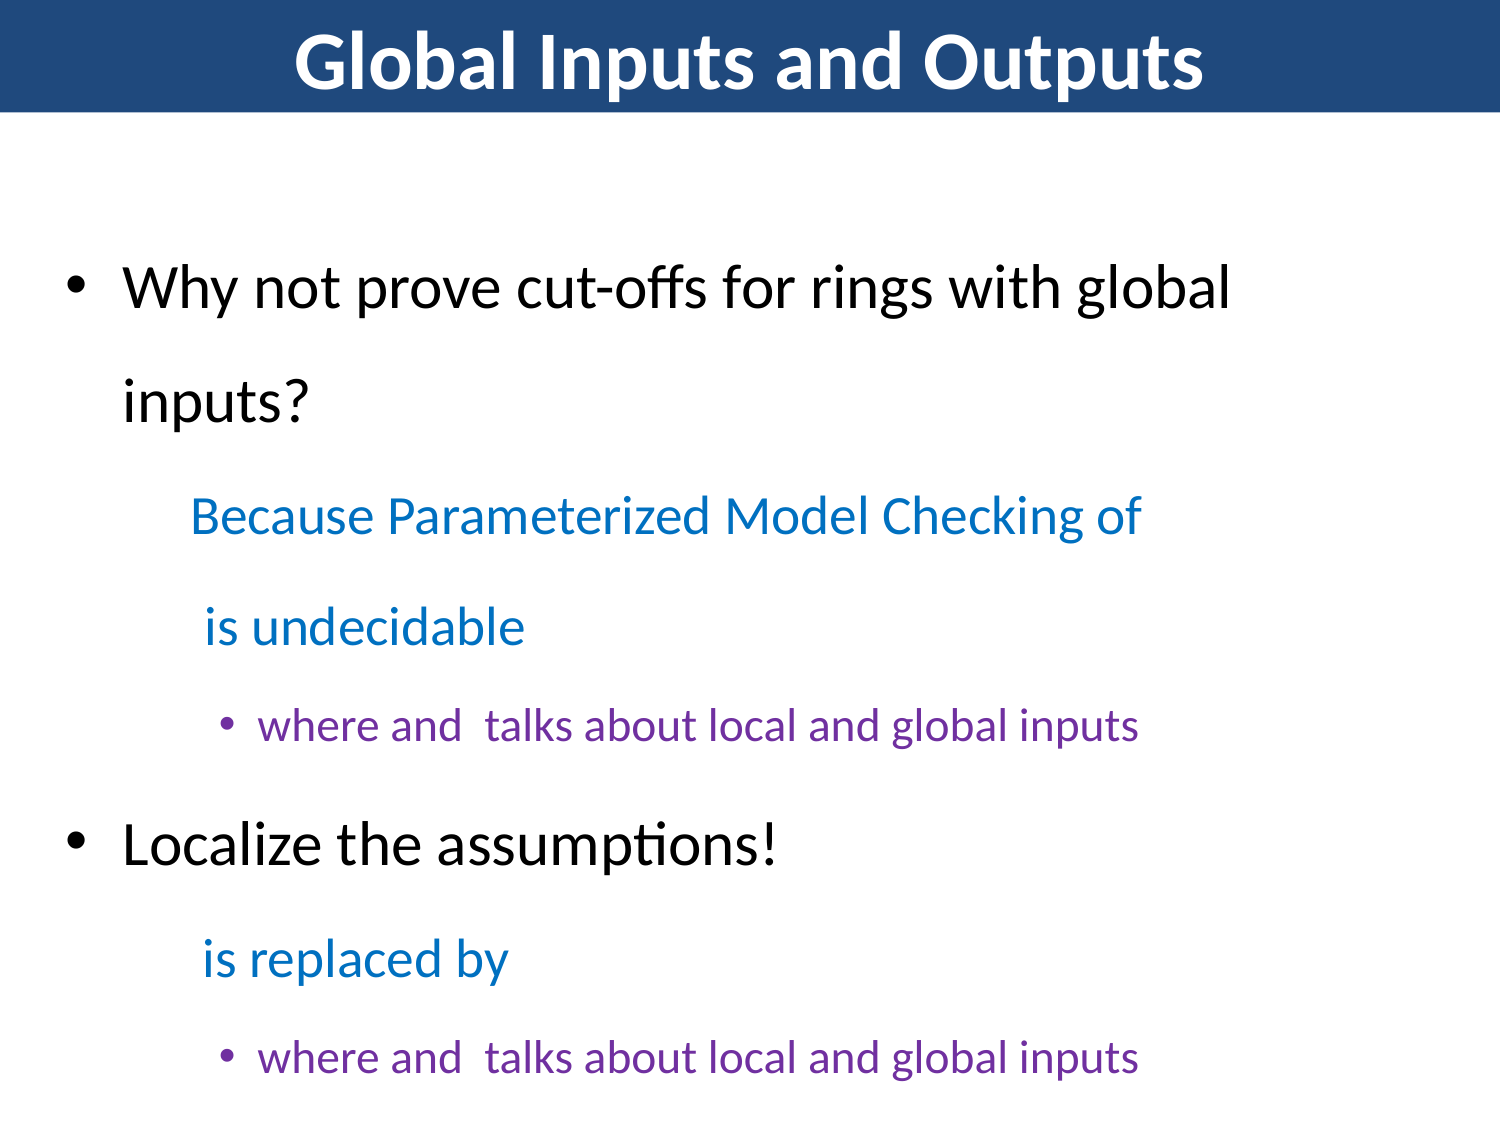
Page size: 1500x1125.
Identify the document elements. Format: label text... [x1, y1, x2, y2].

title Global Inputs and Outputs [0, 0, 1500, 113]
